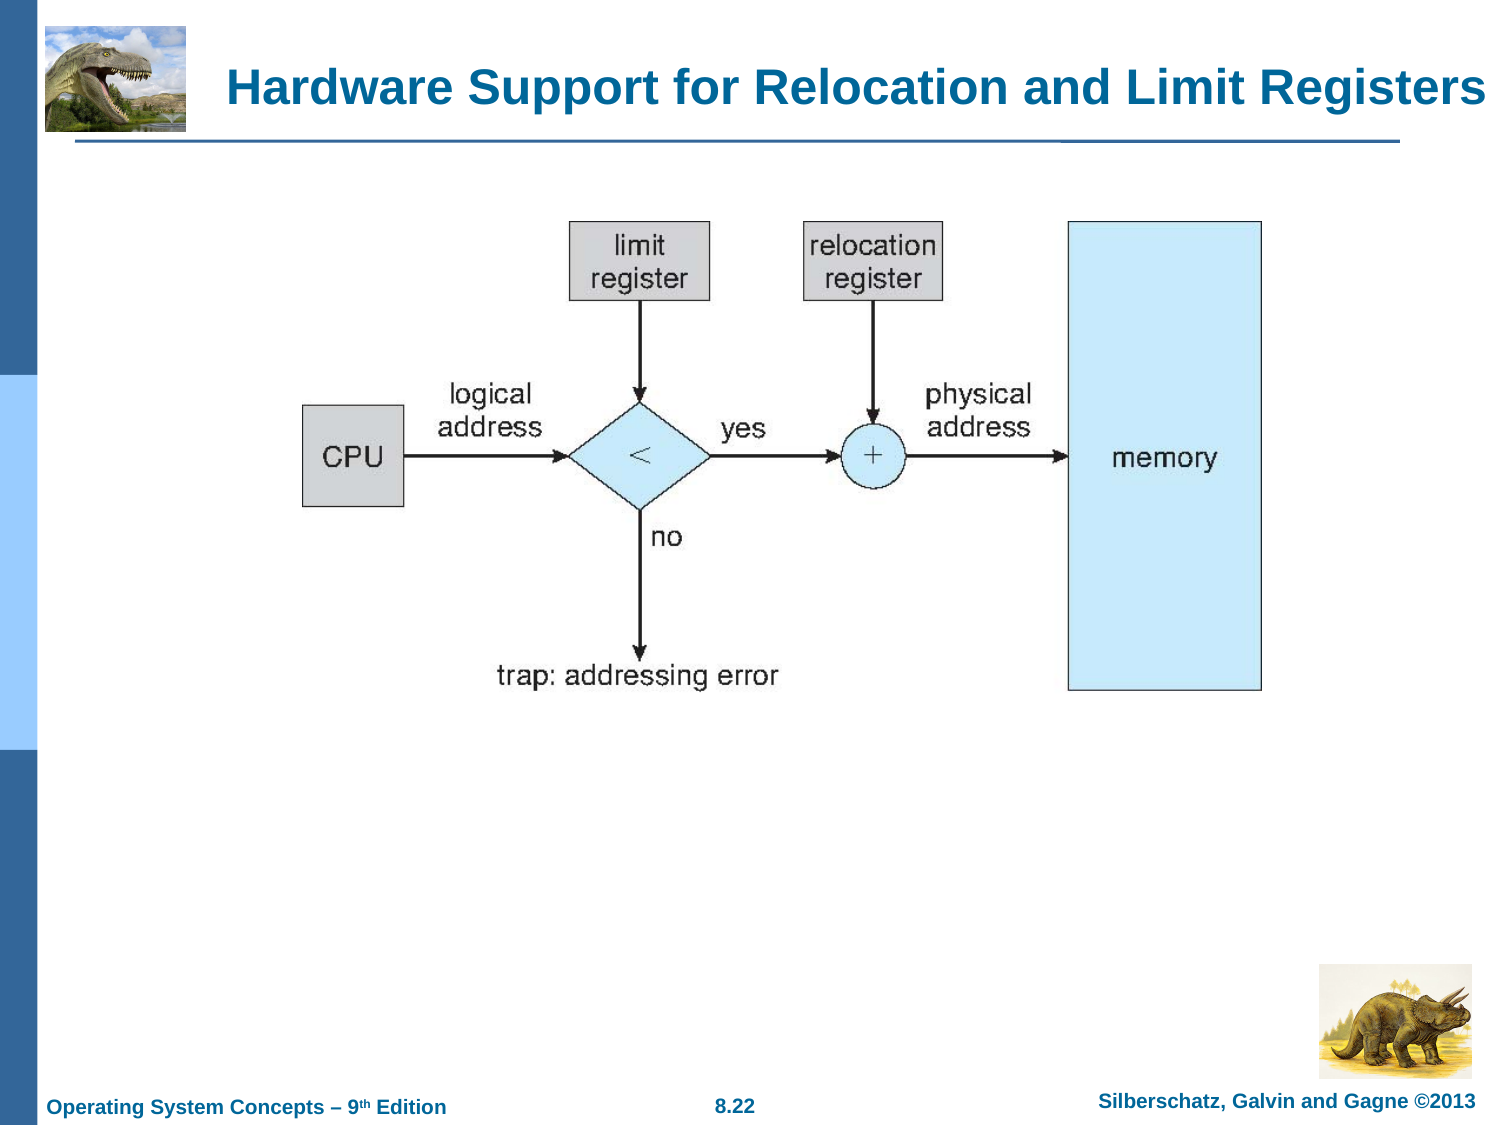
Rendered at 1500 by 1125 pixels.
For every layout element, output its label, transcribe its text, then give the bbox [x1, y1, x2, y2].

title Hardware Support for Relocation and Limit Registers [164, 27, 1500, 123]
picture [45, 26, 186, 132]
picture [1319, 964, 1472, 1079]
picture [302, 220, 1262, 698]
